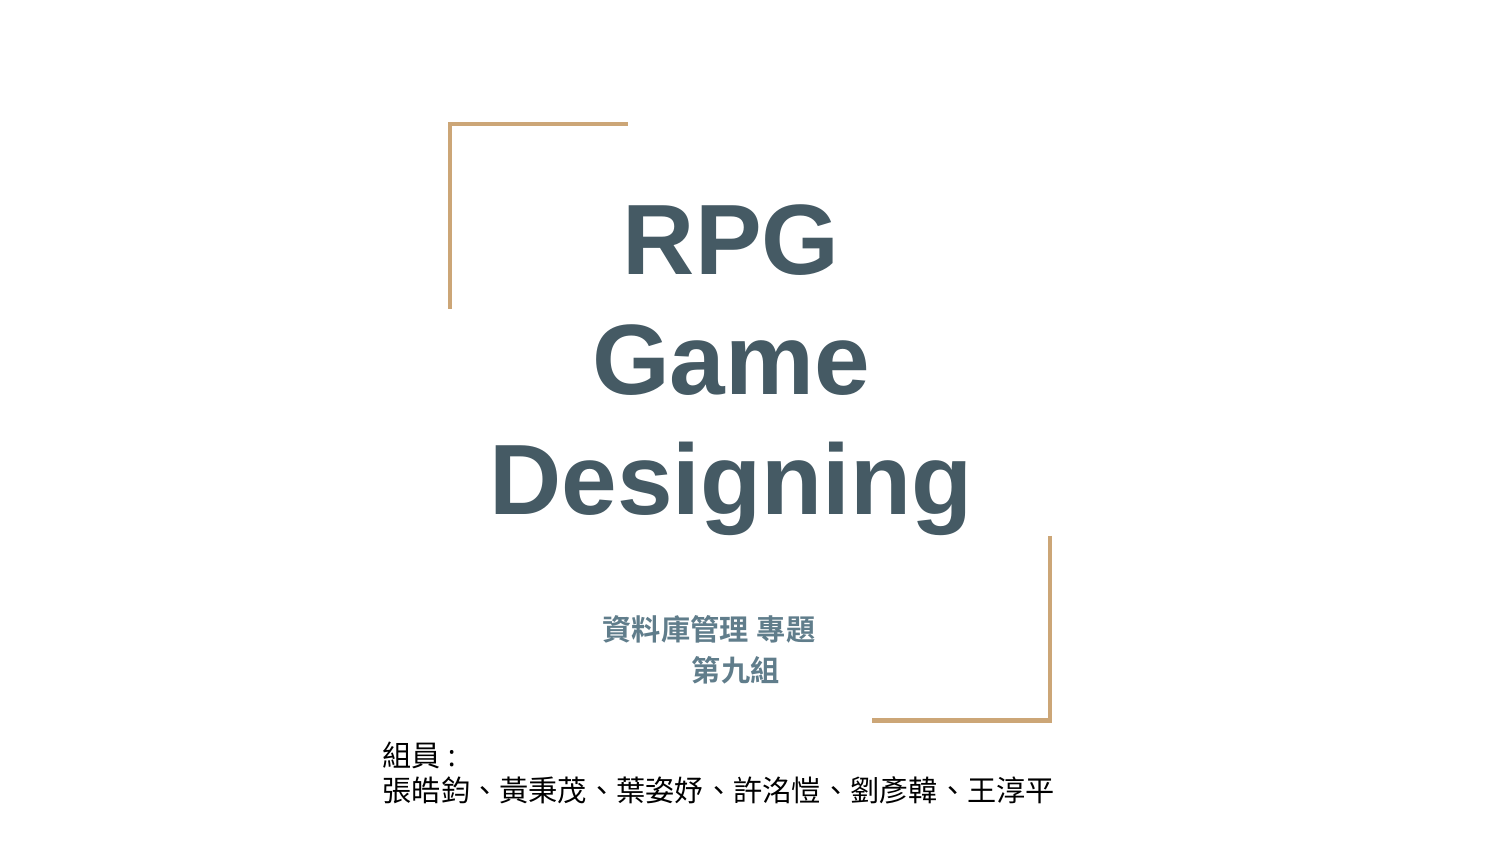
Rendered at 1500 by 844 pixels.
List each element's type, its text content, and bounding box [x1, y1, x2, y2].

subtitle 資料庫管理 專題 第九組 [587, 591, 1089, 721]
title RPG Game Designing [392, 195, 1070, 550]
text_box 組員: 張皓鈞、黃秉茂、葉姿妤、許洺愷、劉彥韓、王淳平 [367, 721, 1500, 844]
